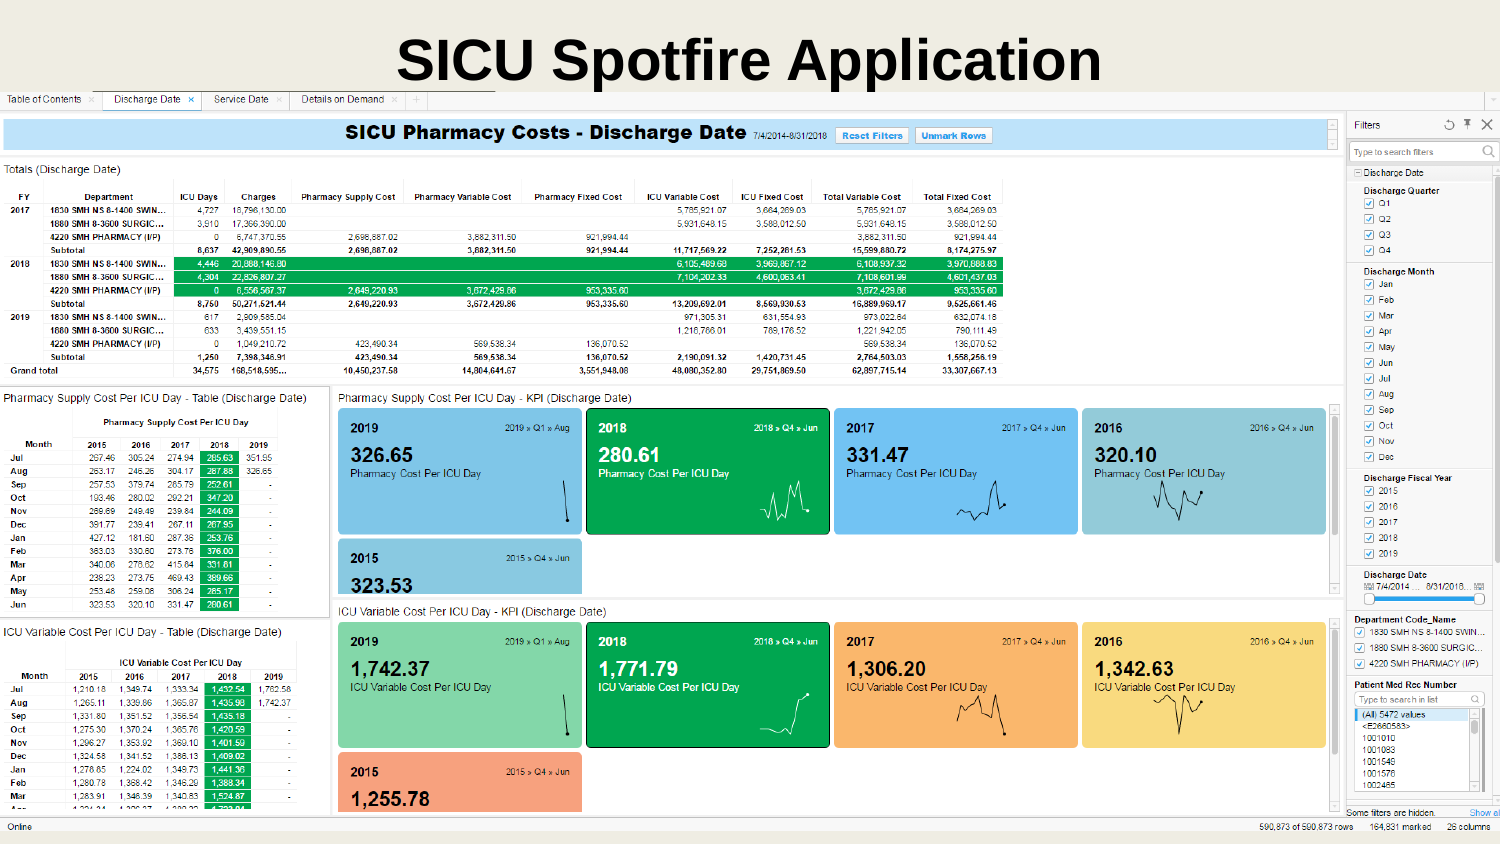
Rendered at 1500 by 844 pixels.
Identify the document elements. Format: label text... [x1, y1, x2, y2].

picture [0, 92, 1500, 831]
text_box SICU Spotfire Application [83, 7, 1417, 60]
